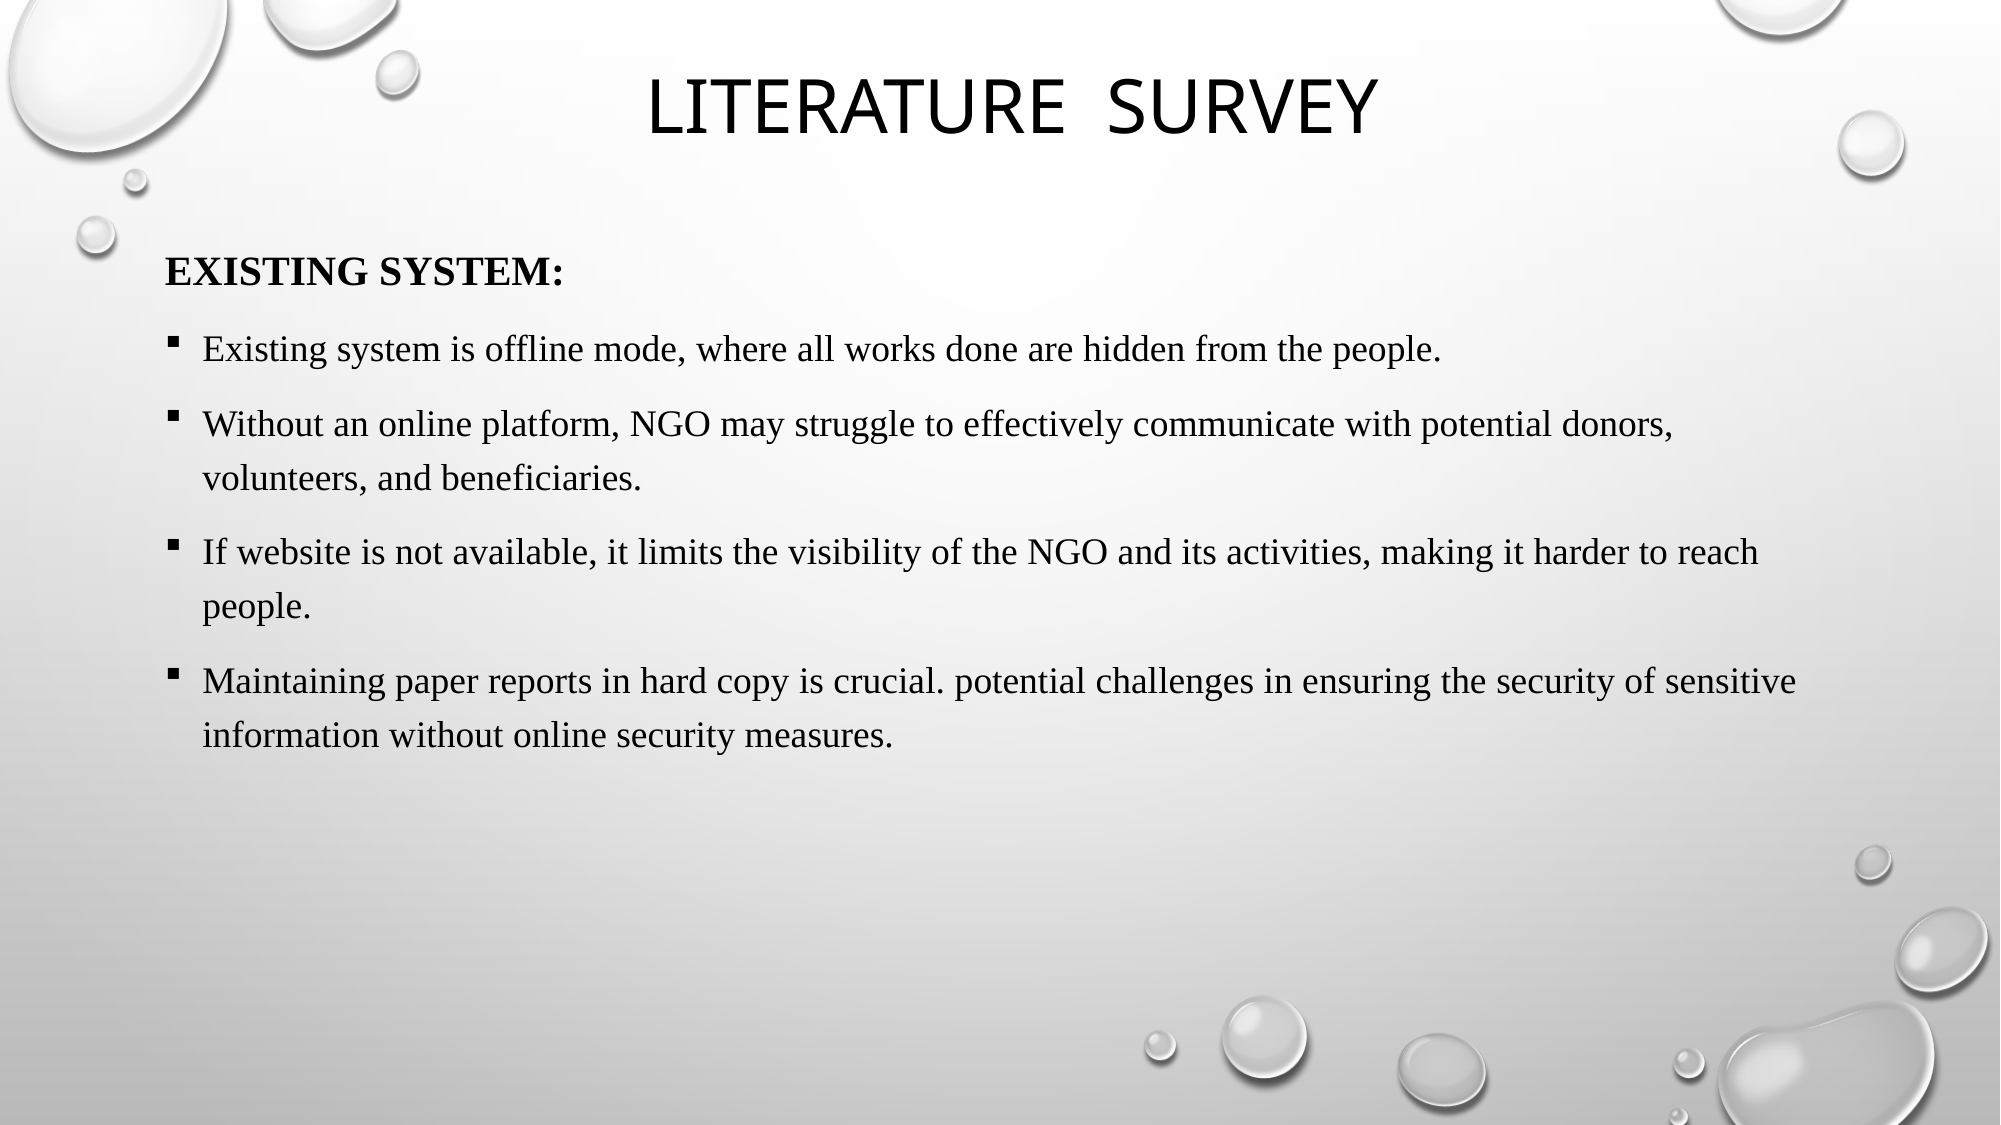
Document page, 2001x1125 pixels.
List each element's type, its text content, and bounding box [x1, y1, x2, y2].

list existing system: Existing system is offline mode, where all works done are hidden from the people. Without an online platform, NGO may struggle to effectively communicate with potential donors, volunteers, and beneficiaries. If website is not available, it limits the visibility of the NGO and its activities, making it harder to reach people. Maintaining paper reports in hard copy is crucial. potential challenges in ensuring the security of sensitive information without online security measures. [149, 226, 1850, 950]
title Literature survey [162, 23, 1863, 286]
picture [0, 0, 2000, 1125]
